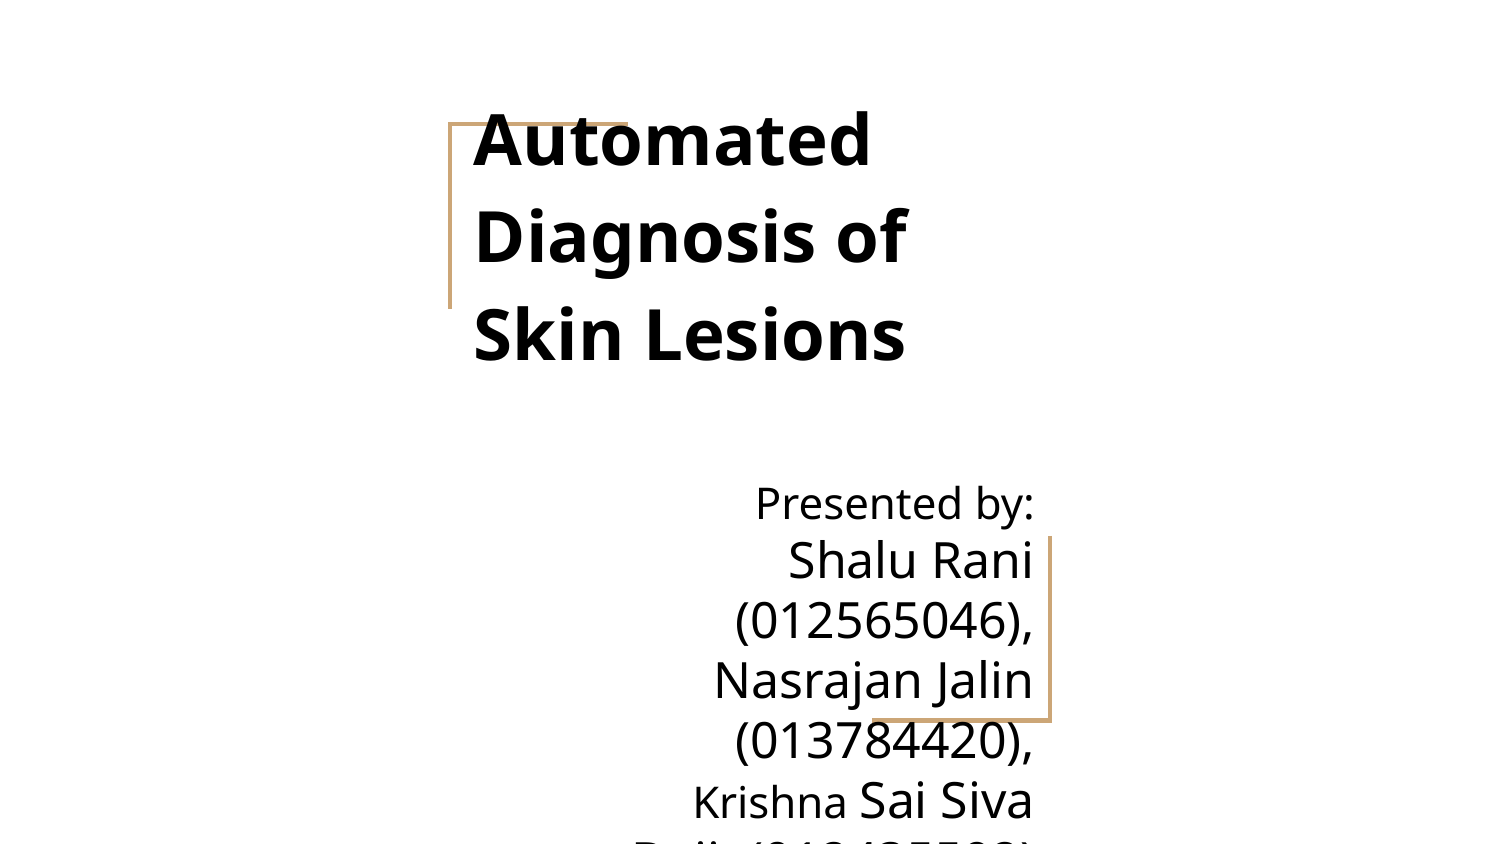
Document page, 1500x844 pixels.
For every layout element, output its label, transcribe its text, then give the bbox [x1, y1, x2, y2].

title Automated Diagnosis of Skin Lesions [458, 137, 1030, 390]
subtitle Presented by: Shalu Rani (012565046), Nasrajan Jalin (013784420), Krishna Sai Siva Bojja(012435592) [478, 461, 1050, 776]
